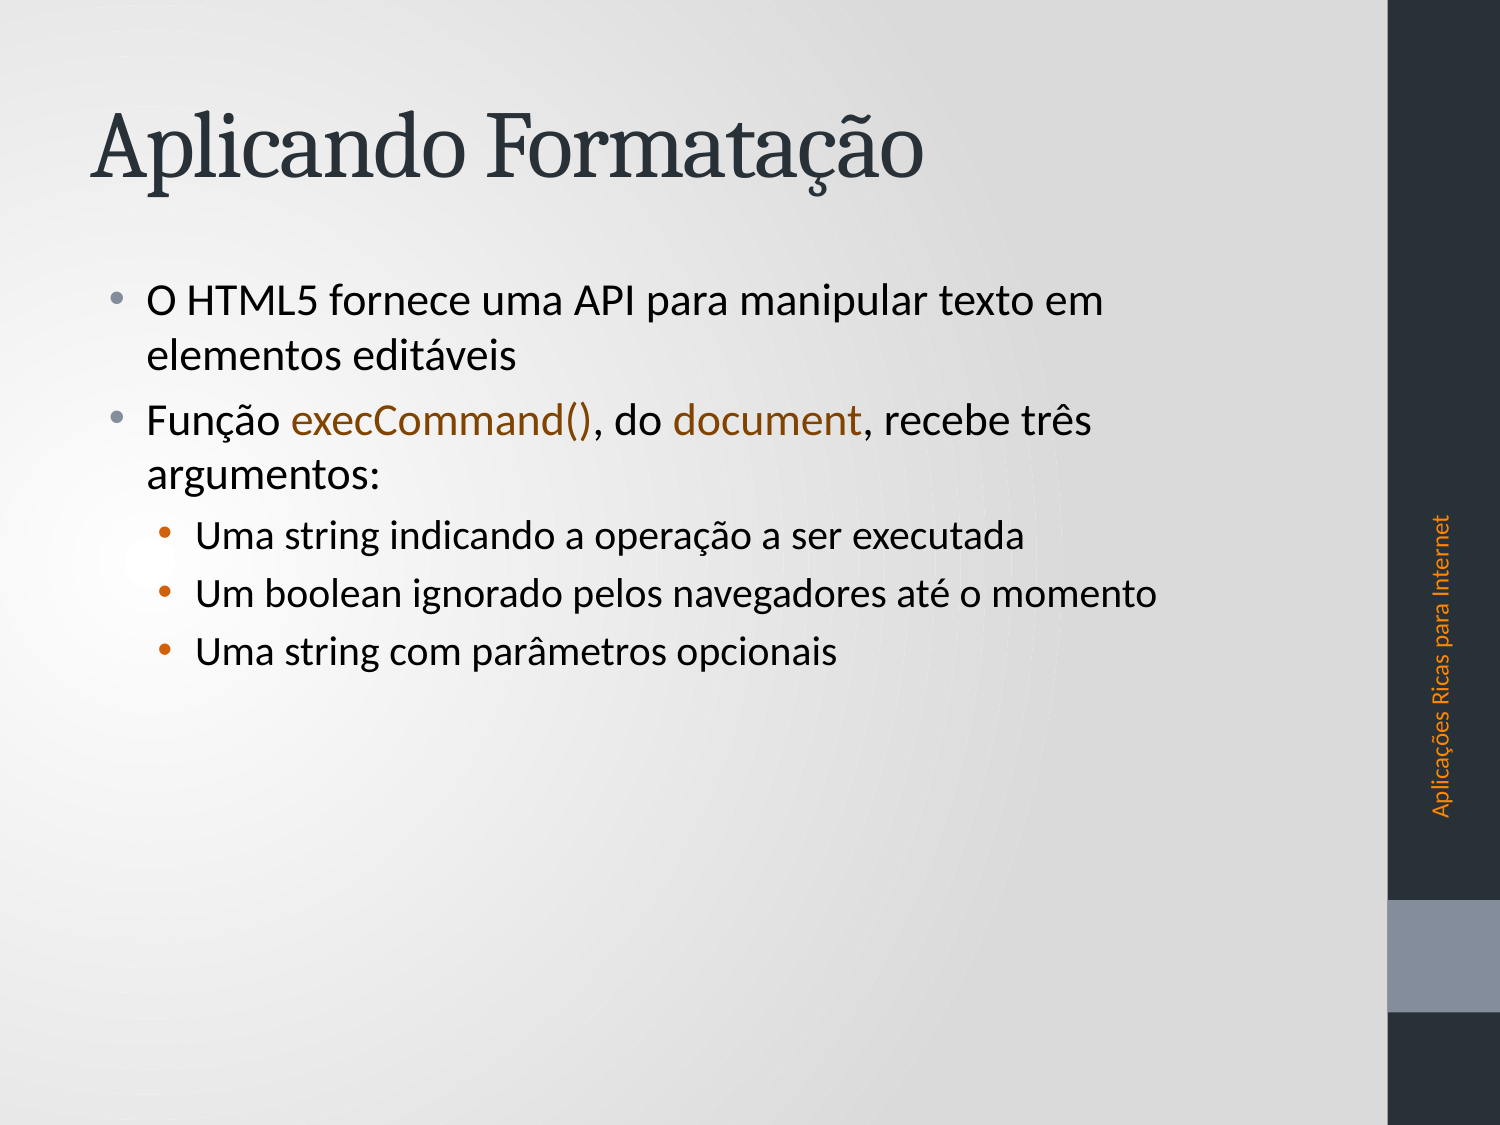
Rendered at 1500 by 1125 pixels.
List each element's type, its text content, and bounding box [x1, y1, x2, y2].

list O HTML5 fornece uma API para manipular texto em elementos editáveis Função execCommand(), do document, recebe três argumentos: Uma string indicando a operação a ser executada Um boolean ignorado pelos navegadores até o momento Uma string com parâmetros opcionais [75, 262, 1325, 1050]
title Aplicando Formatação [75, 45, 1325, 233]
footer Aplicações Ricas para Internet [1408, 500, 1469, 889]
